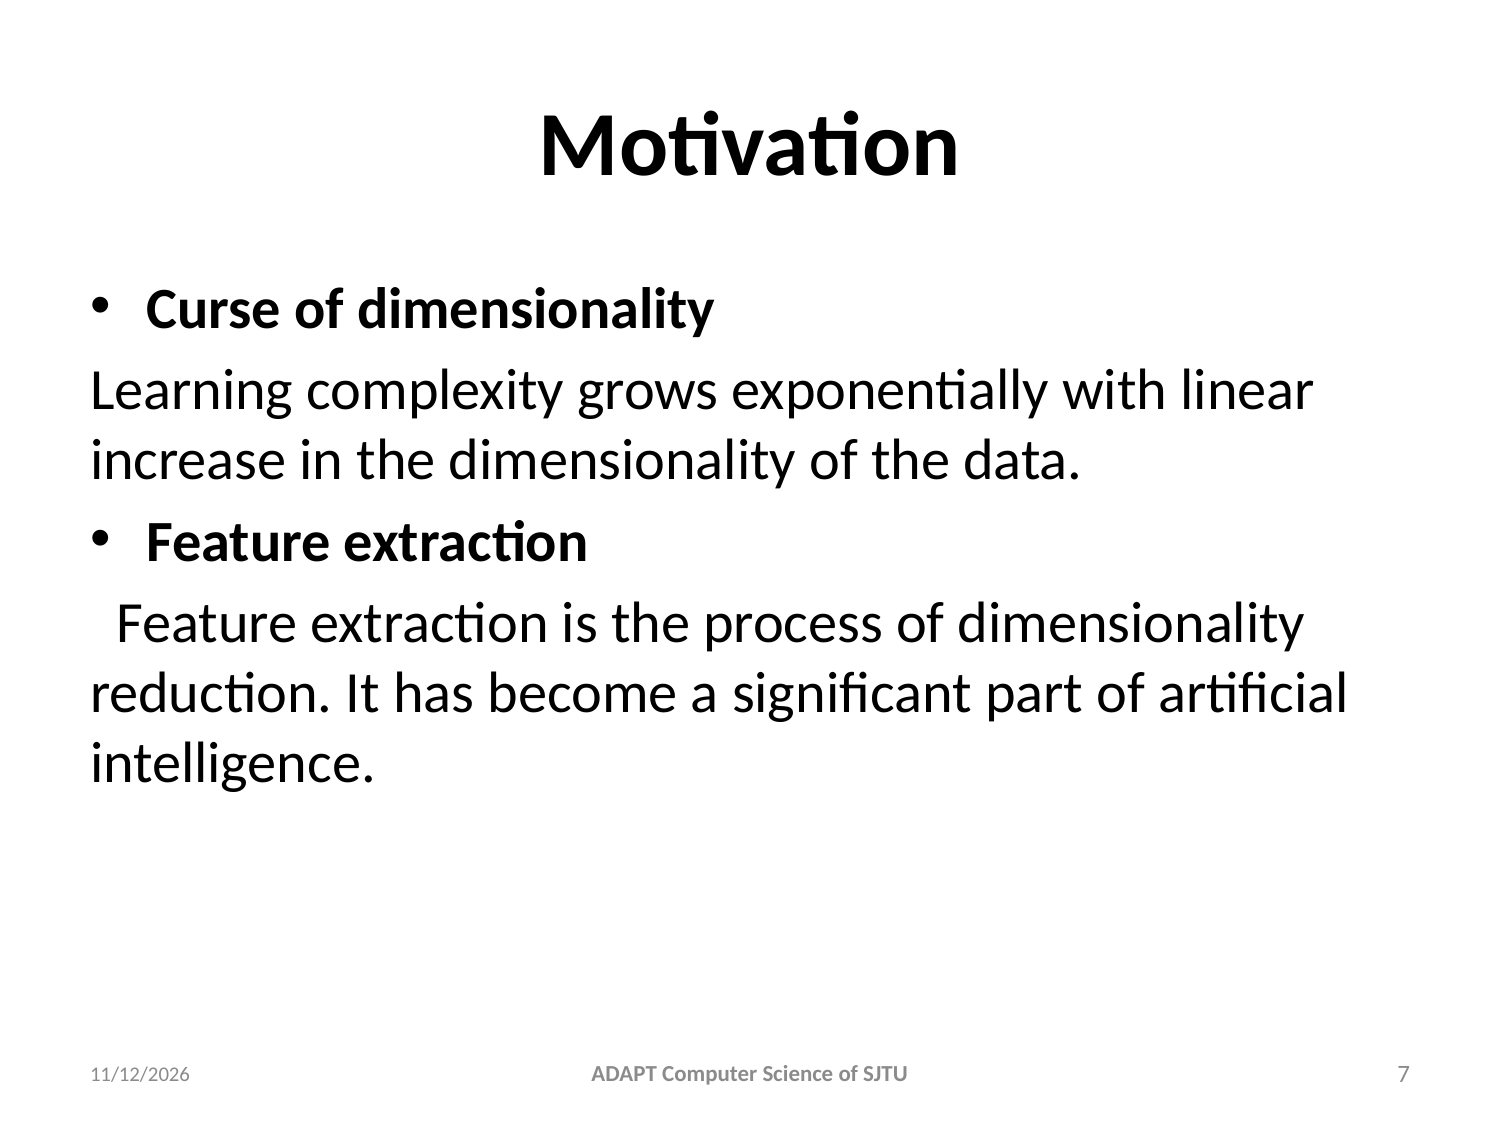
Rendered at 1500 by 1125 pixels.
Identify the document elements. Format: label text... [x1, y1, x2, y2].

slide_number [75, 1042, 425, 1103]
title Motivation [75, 45, 1425, 233]
footer ADAPT Computer Science of SJTU [512, 1042, 988, 1103]
list Curse of dimensionality Learning complexity grows exponentially with linear increase in the dimensionality of the data. Feature extraction Feature extraction is the process of dimensionality reduction. It has become a significant part of artificial intelligence. [75, 262, 1425, 1005]
slide_number 7 [1074, 1042, 1425, 1103]
